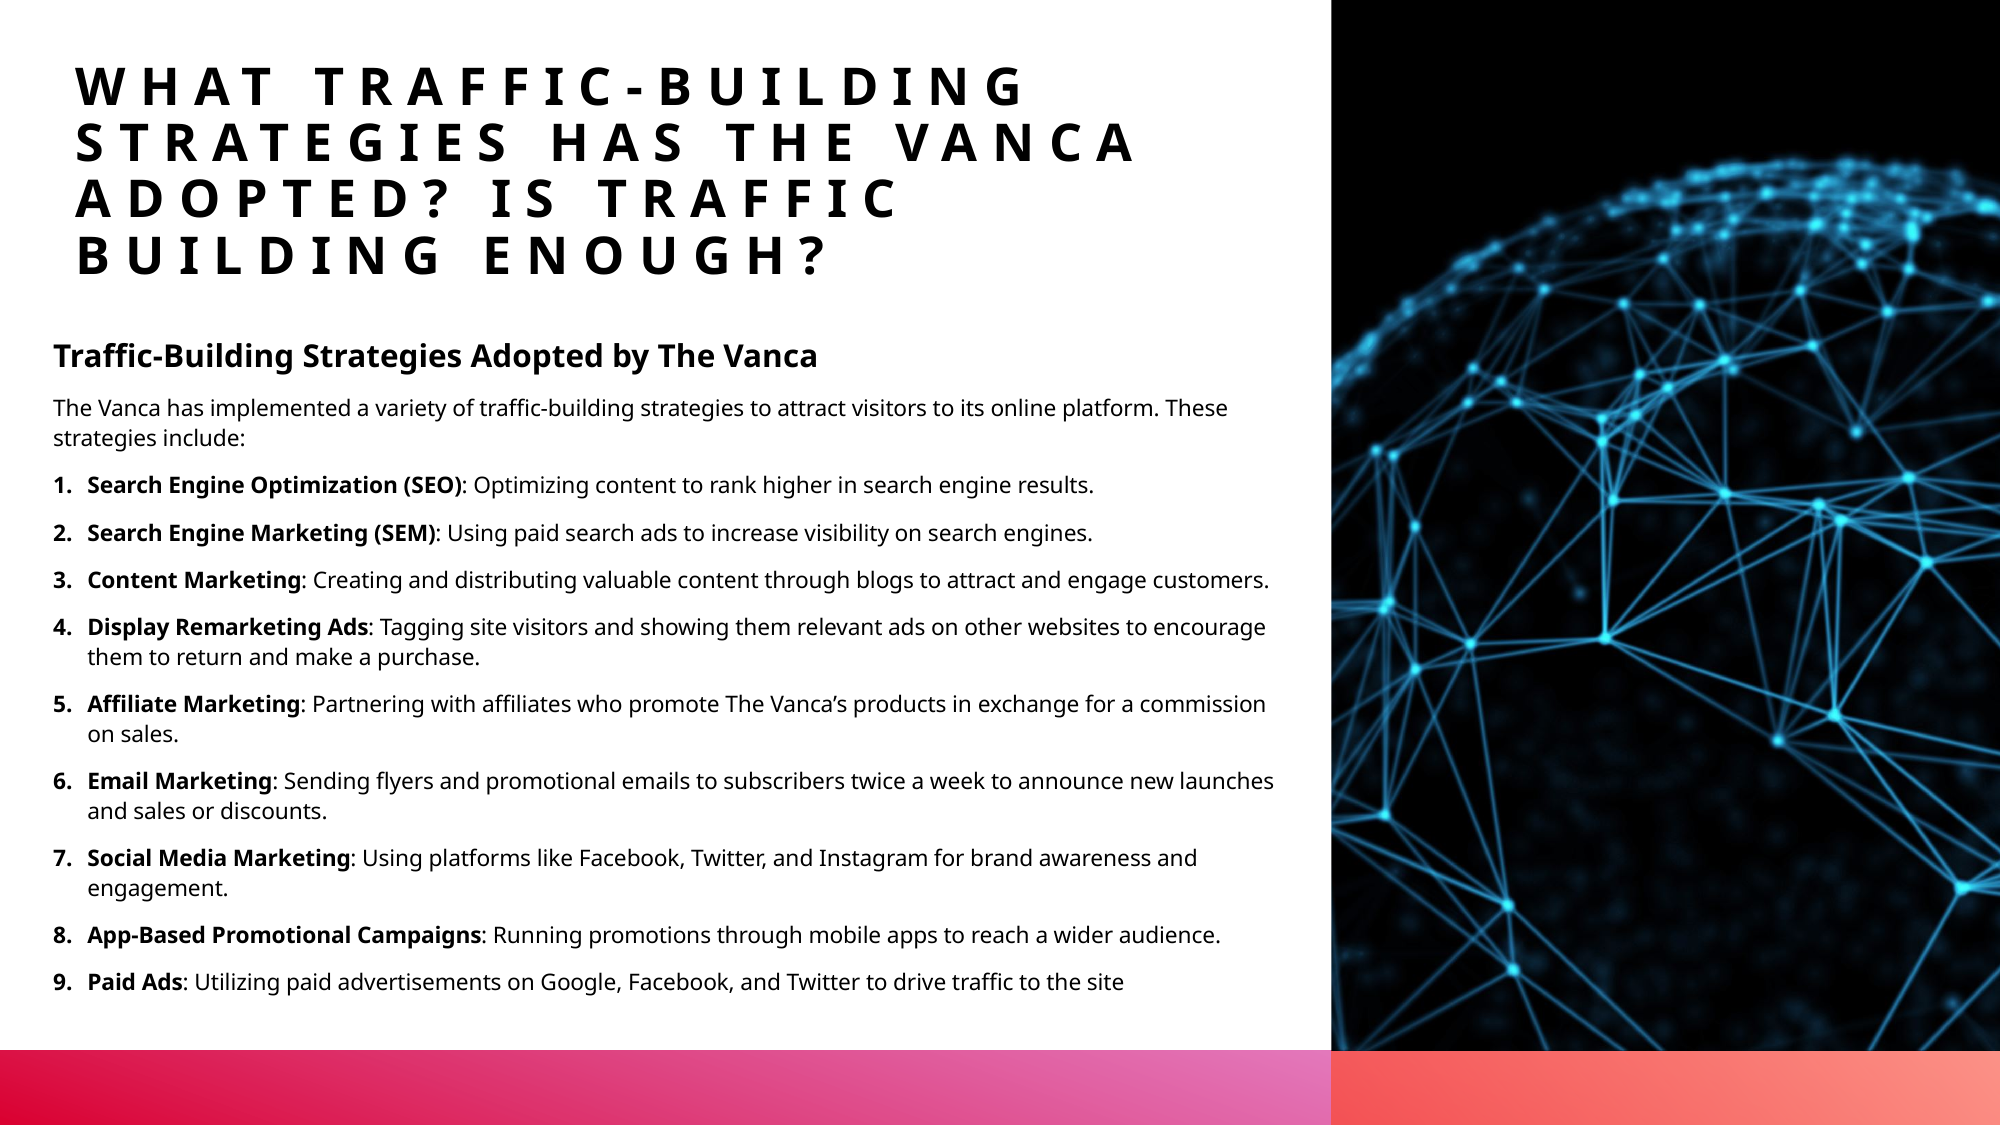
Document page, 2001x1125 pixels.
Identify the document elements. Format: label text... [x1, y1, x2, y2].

picture [1331, 0, 2000, 1051]
text_box [1330, 1050, 2000, 1125]
list Traffic-Building Strategies Adopted by The Vanca The Vanca has implemented a variety of traffic-building strategies to attract visitors to its online platform. These strategies include: Search Engine Optimization (SEO): Optimizing content to rank higher in search engine results. Search Engine Marketing (SEM): Using paid search ads to increase visibility on search engines. Content Marketing: Creating and distributing valuable content through blogs to attract and engage customers. Display Remarketing Ads: Tagging site visitors and showing them relevant ads on other websites to encourage them to return and make a purchase. Affiliate Marketing: Partnering with affiliates who promote The Vanca’s products in exchange for a commission on sales. Email Marketing: Sending flyers and promotional emails to subscribers twice a week to announce new launches and sales or discounts. Social Media Marketing: Using platforms like Facebook, Twitter, and Instagram for brand awareness and engagement. App-Based Promotional Campaigns: Running promotions through mobile apps to reach a wider audience. Paid Ads: Utilizing paid advertisements on Google, Facebook, and Twitter to drive traffic to the site [53, 332, 1275, 1025]
text_box [0, 1050, 1330, 1125]
title What traffic-building strategies has The Vanca adopted? Is traffic building enough? [75, 47, 1200, 286]
text_box [0, 0, 1331, 1050]
